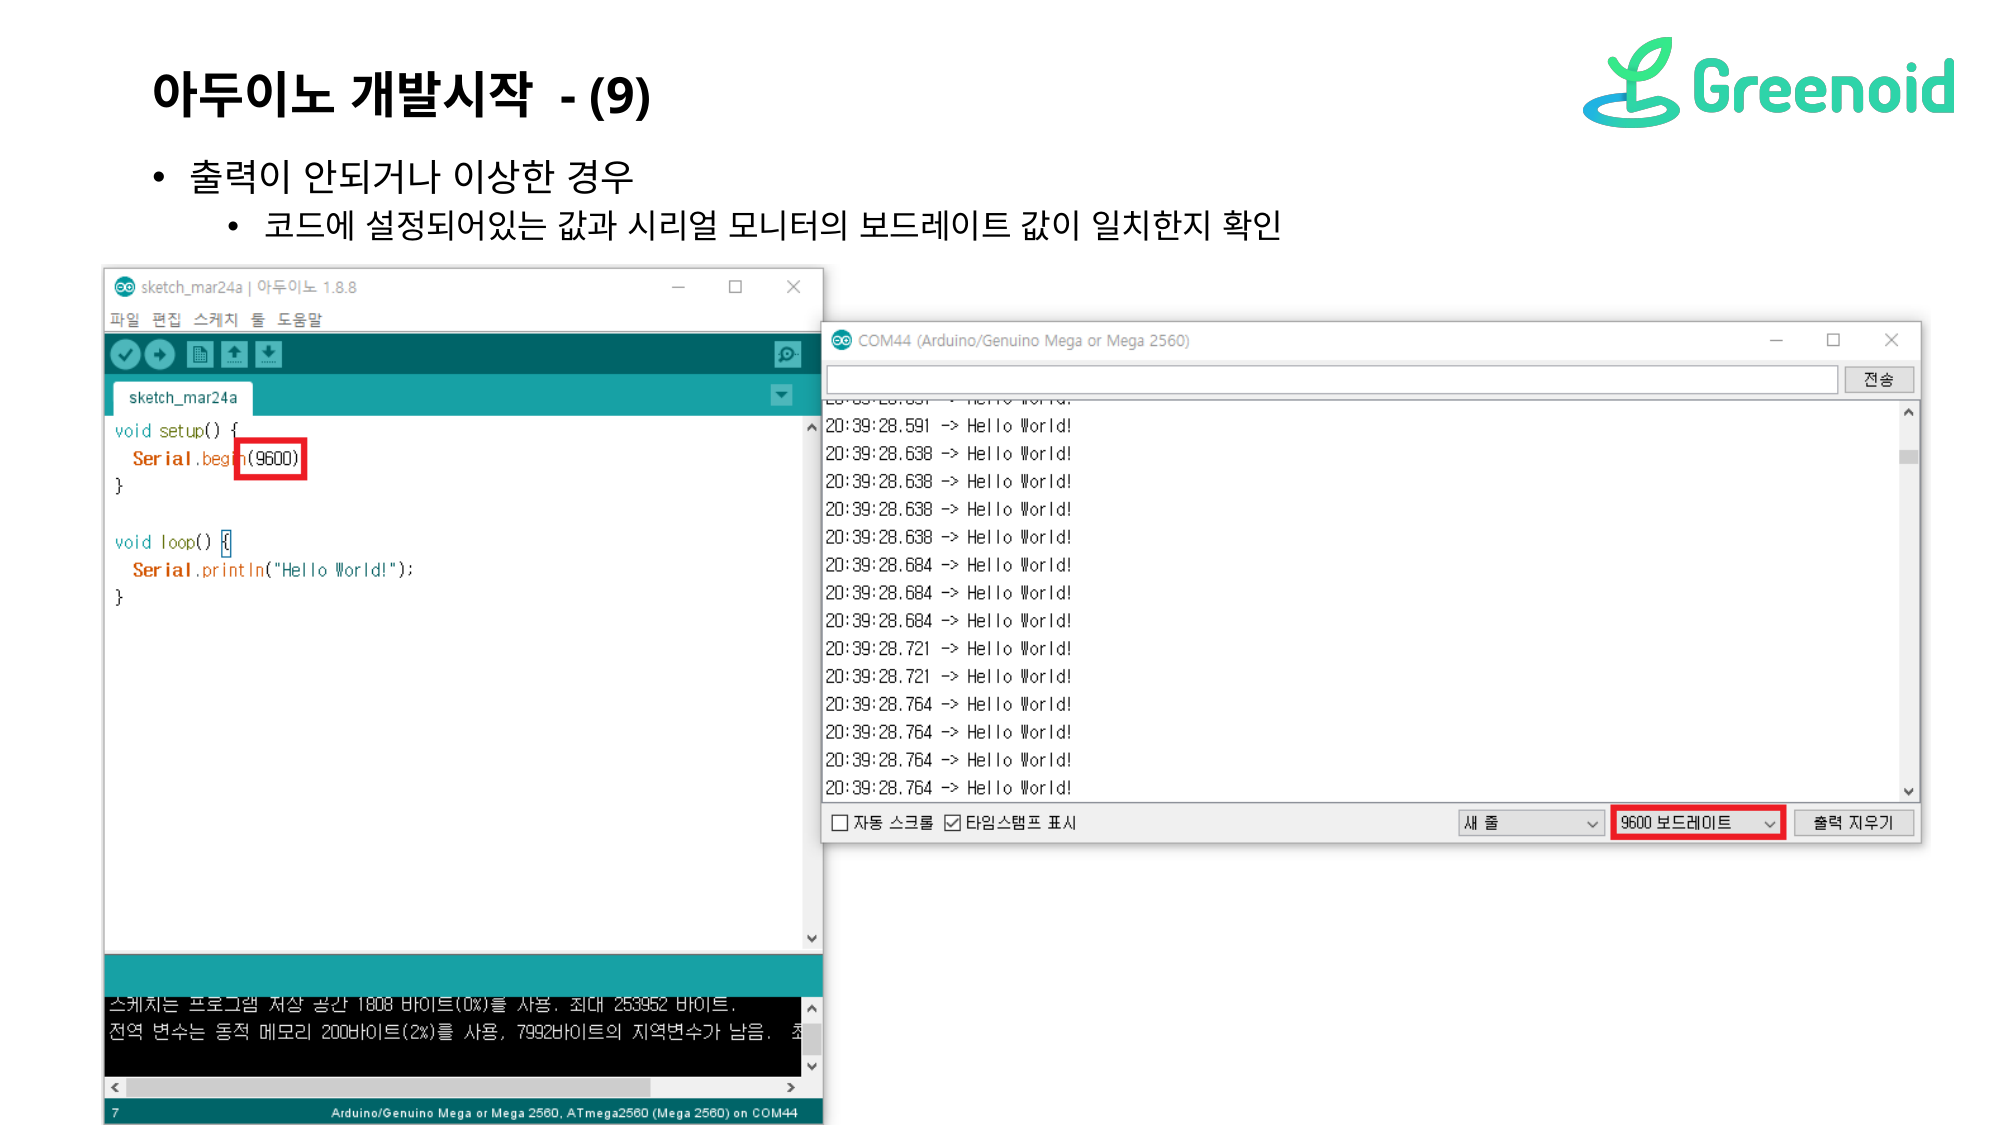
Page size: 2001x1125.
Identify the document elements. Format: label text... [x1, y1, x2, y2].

picture [101, 264, 1931, 1125]
title 아두이노 개발시작 - (9) [137, 59, 1863, 136]
picture [1583, 37, 1954, 128]
list 출력이 안되거나 이상한 경우 코드에 설정되어있는 값과 시리얼 모니터의 보드레이트 값이 일치한지 확인 [137, 151, 1863, 264]
